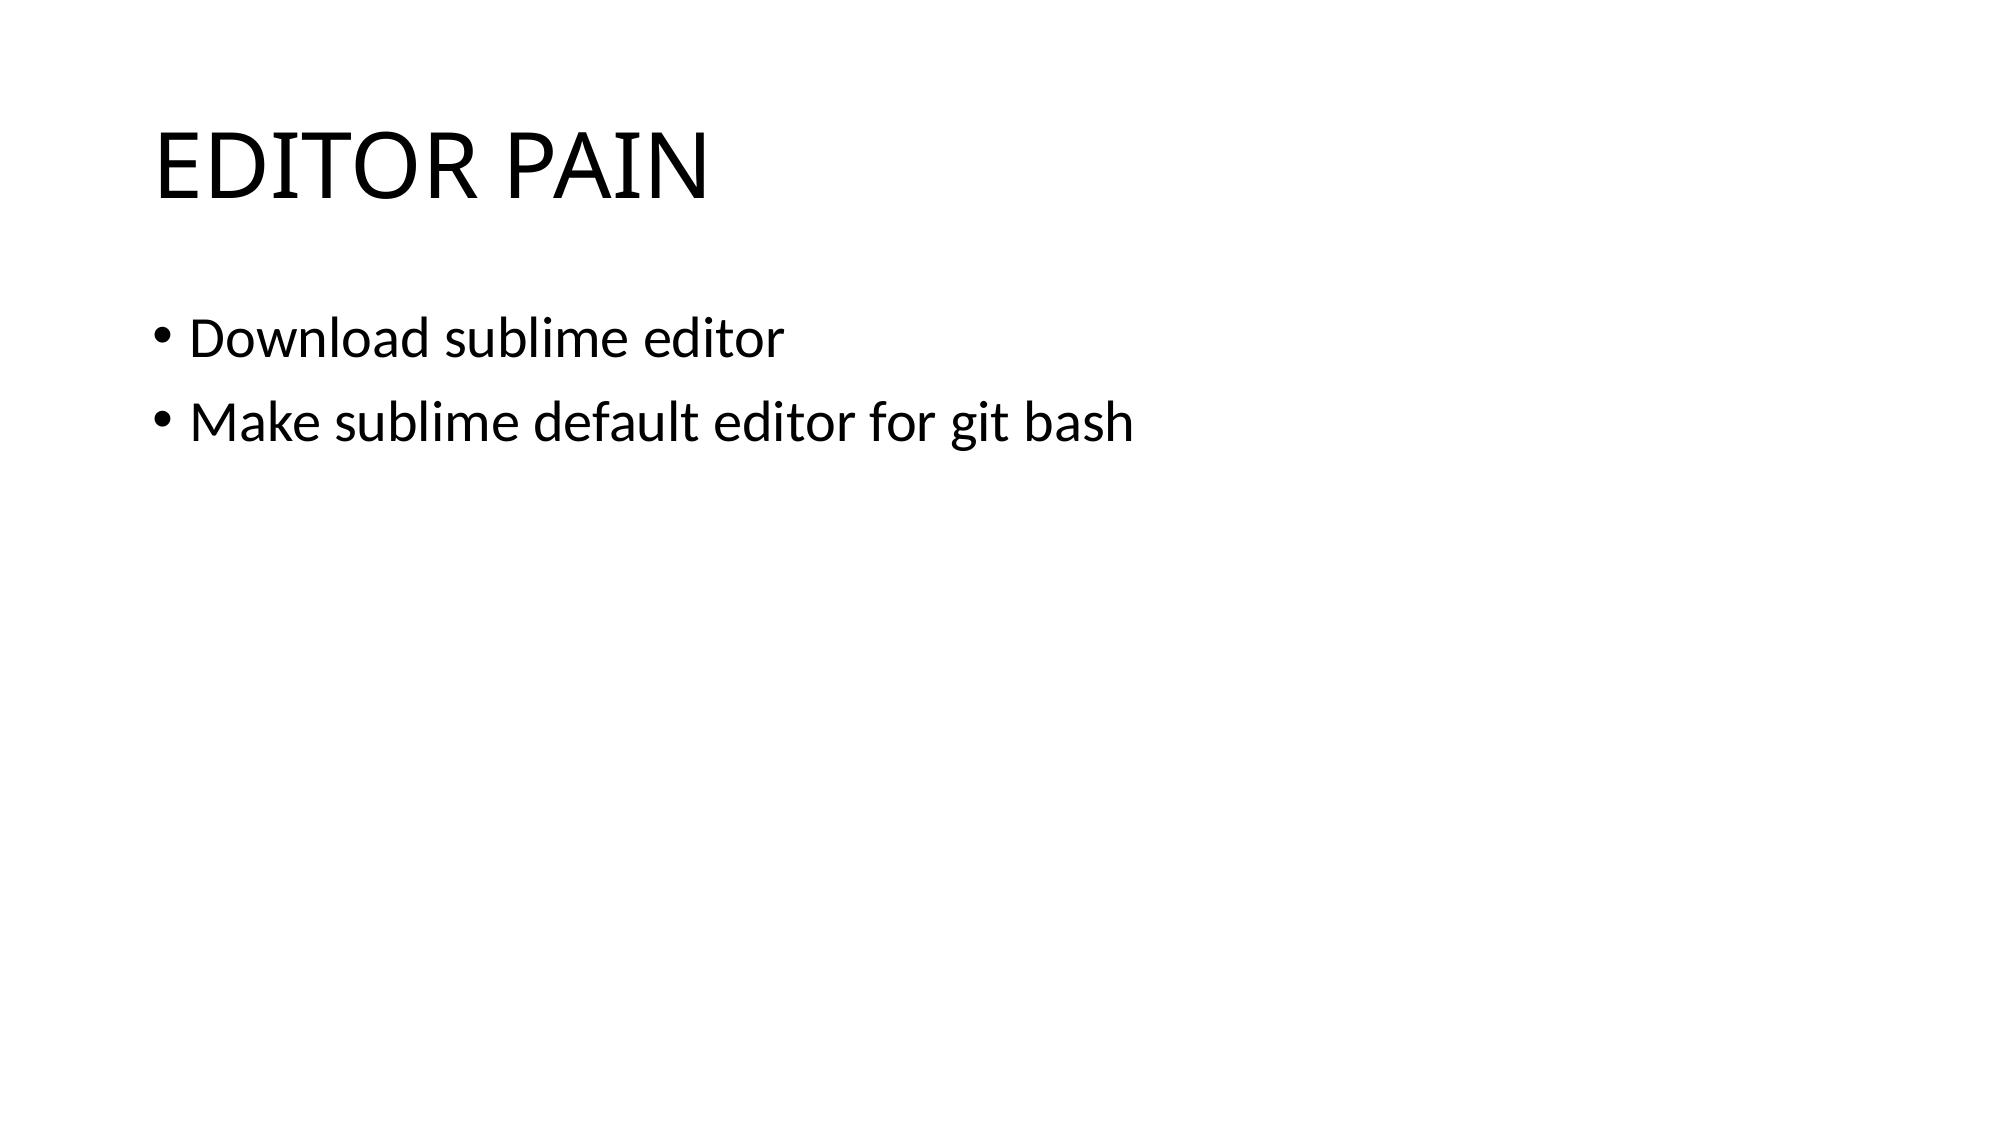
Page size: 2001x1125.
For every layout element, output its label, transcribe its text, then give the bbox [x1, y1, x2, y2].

title EDITOR PAIN [137, 59, 1863, 278]
list Download sublime editor Make sublime default editor for git bash [137, 299, 1863, 1014]
